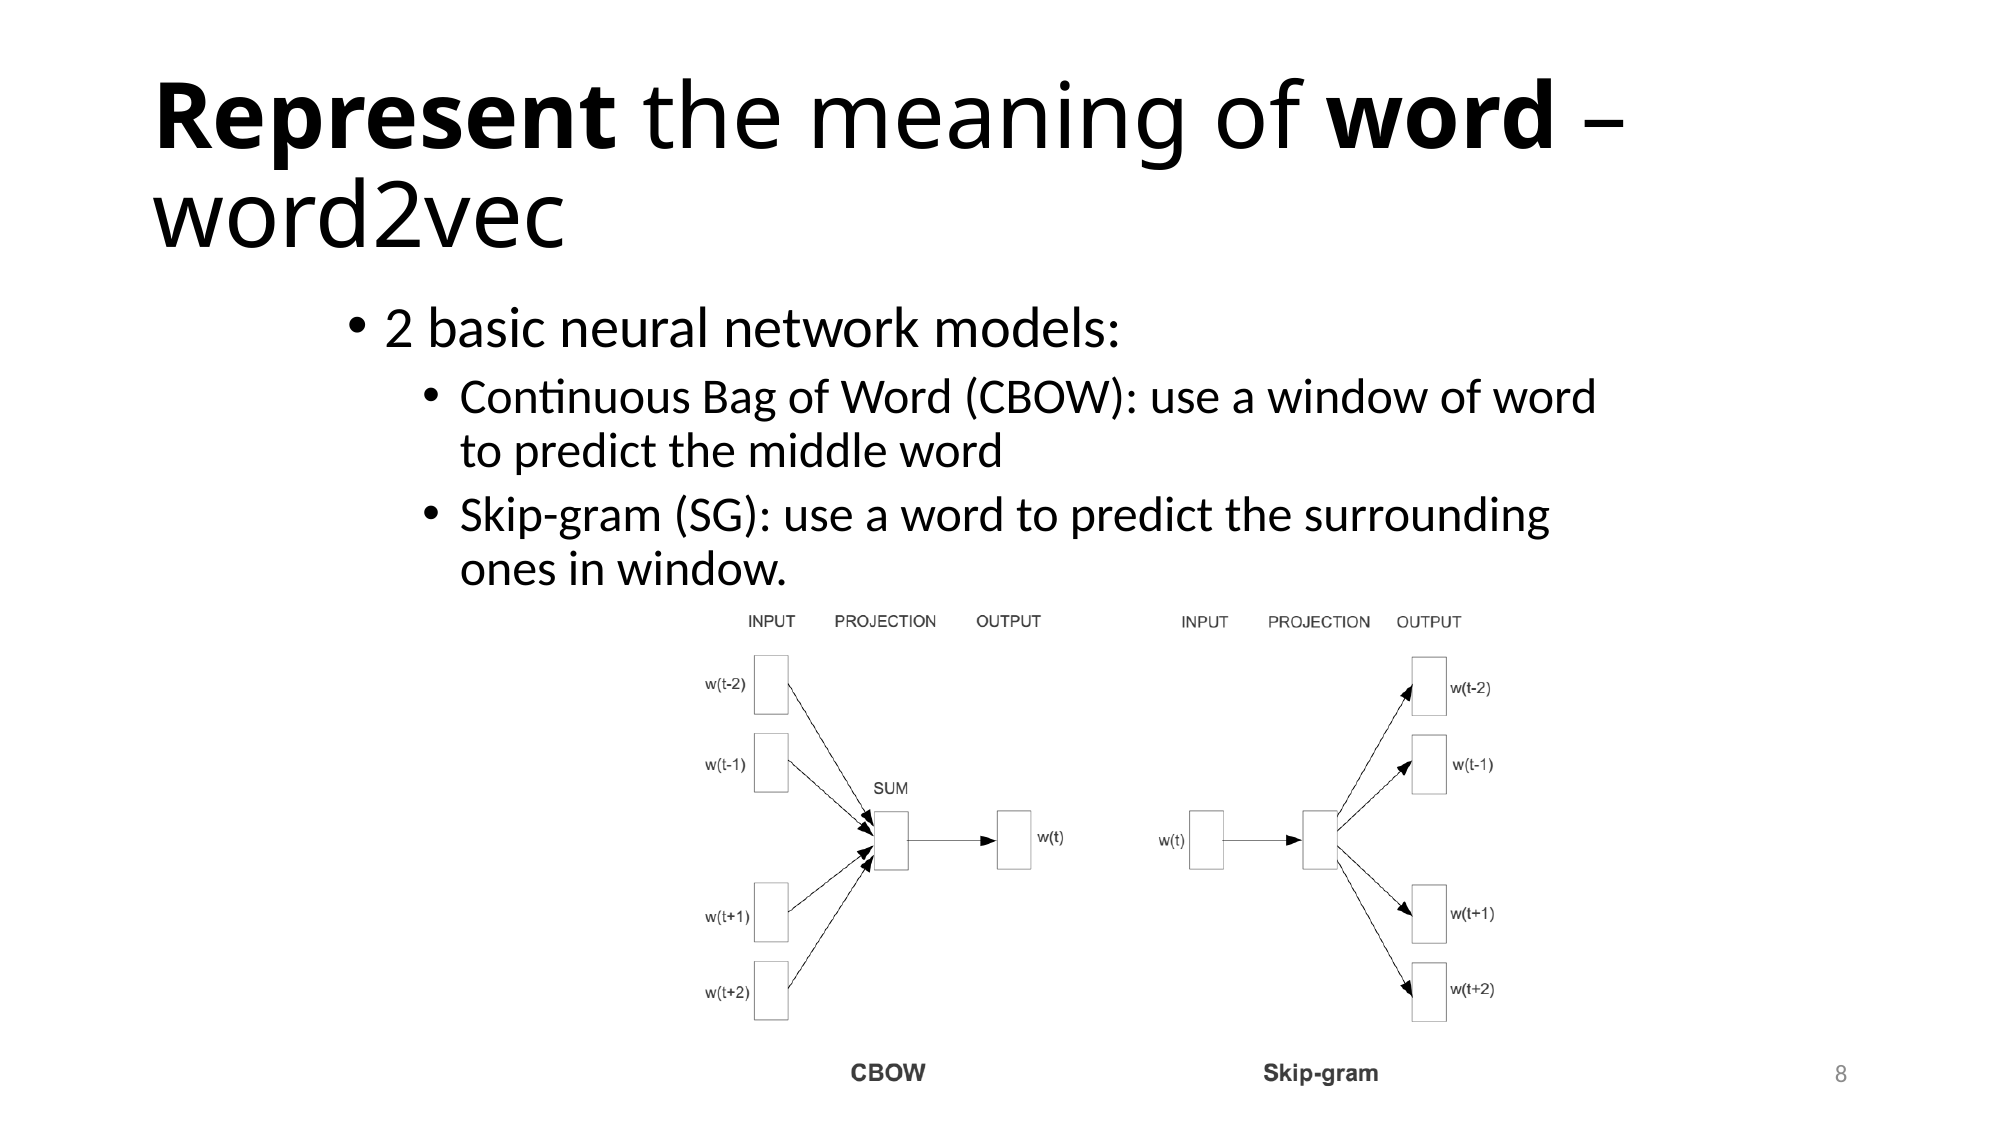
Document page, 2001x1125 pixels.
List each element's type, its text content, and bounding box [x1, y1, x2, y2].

picture [696, 604, 1503, 1096]
title Represent the meaning of word – word2vec [137, 59, 1863, 278]
slide_number 8 [1412, 1042, 1863, 1103]
list 2 basic neural network models: Continuous Bag of Word (CBOW): use a window of word to predict the middle word Skip-gram (SG): use a word to predict the surrounding ones in window. [332, 289, 1626, 850]
